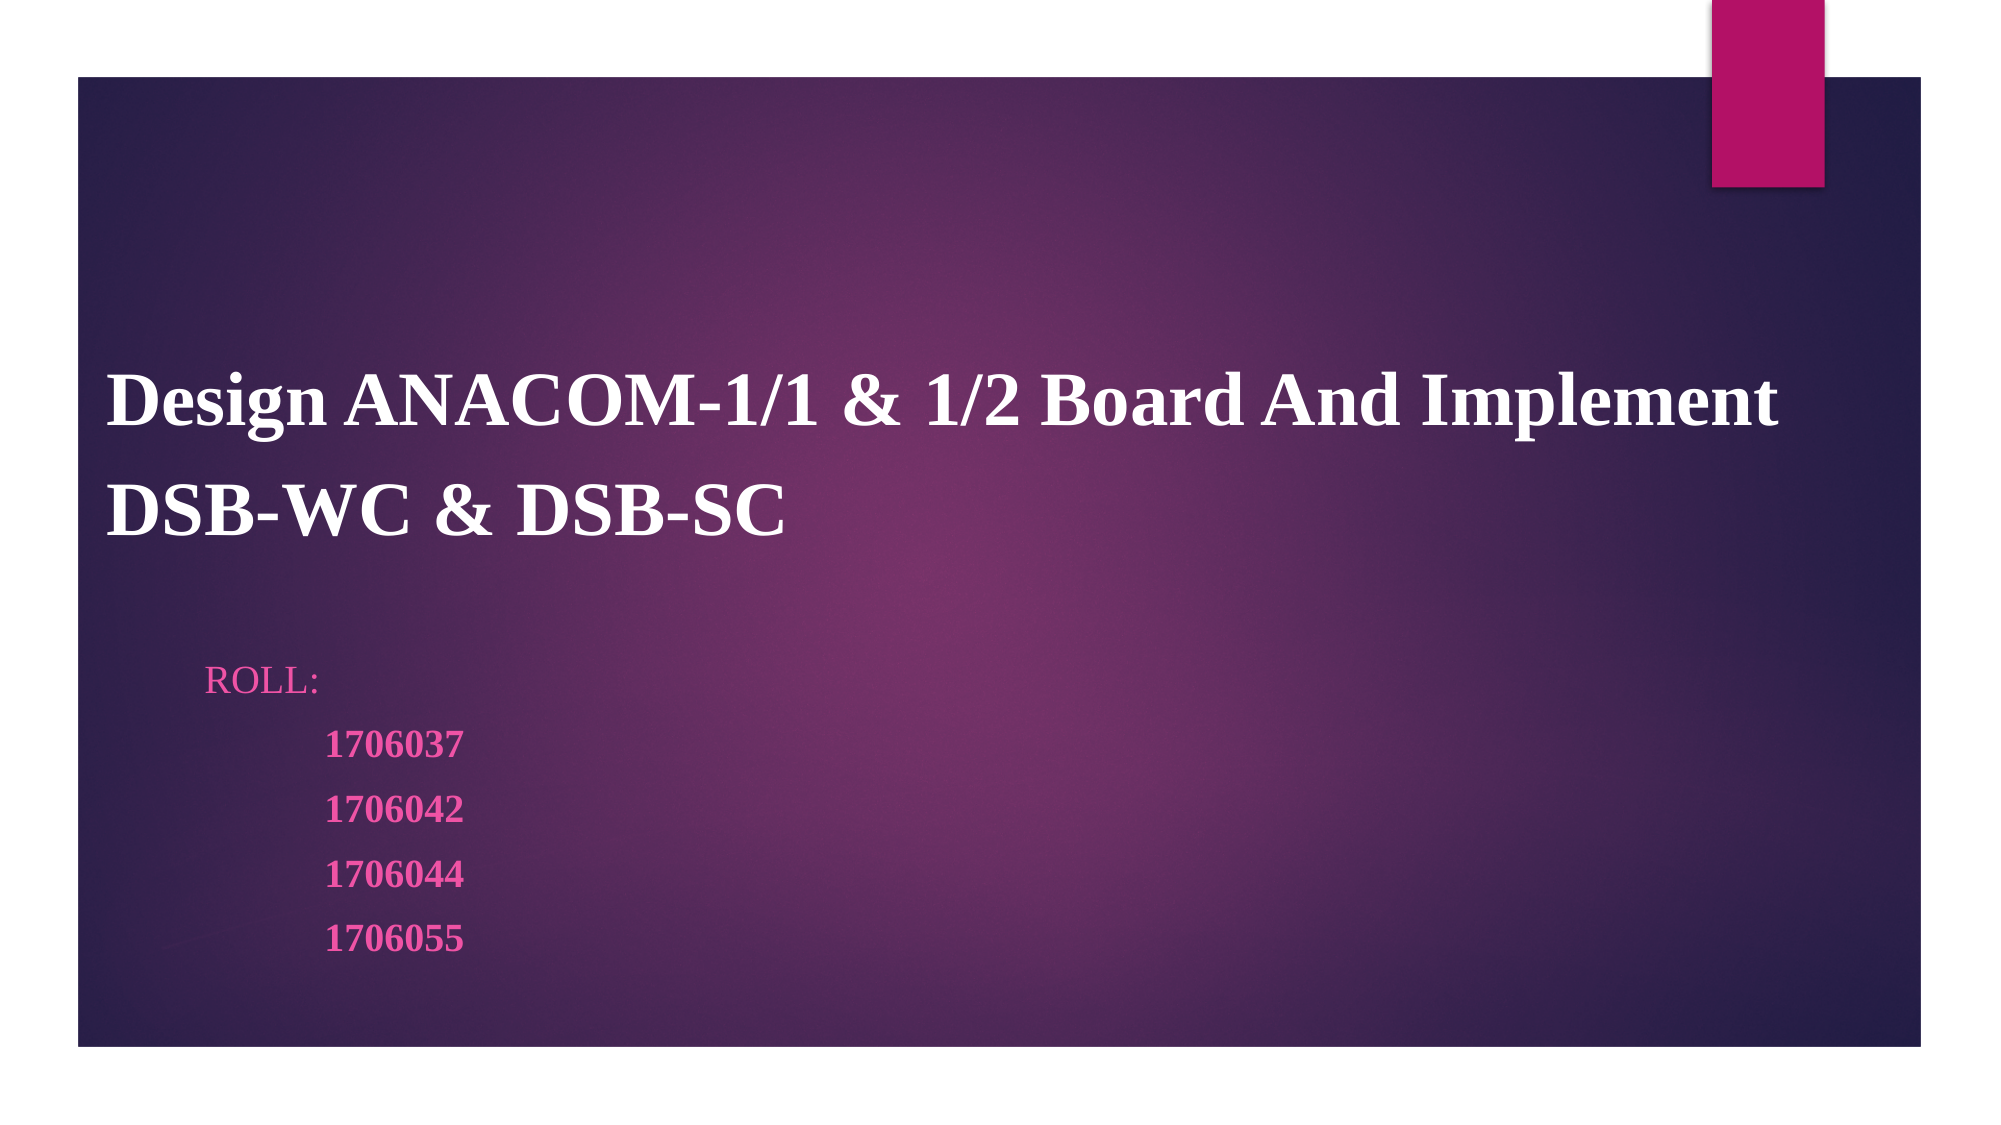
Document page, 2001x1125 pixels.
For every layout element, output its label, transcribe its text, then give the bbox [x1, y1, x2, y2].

subtitle Roll: 1706037 1706042 1706044 1706055 [189, 645, 1700, 969]
title Design ANACOM-1/1 & 1/2 Board And Implement DSB-WC & DSB-SC [91, 304, 1858, 617]
